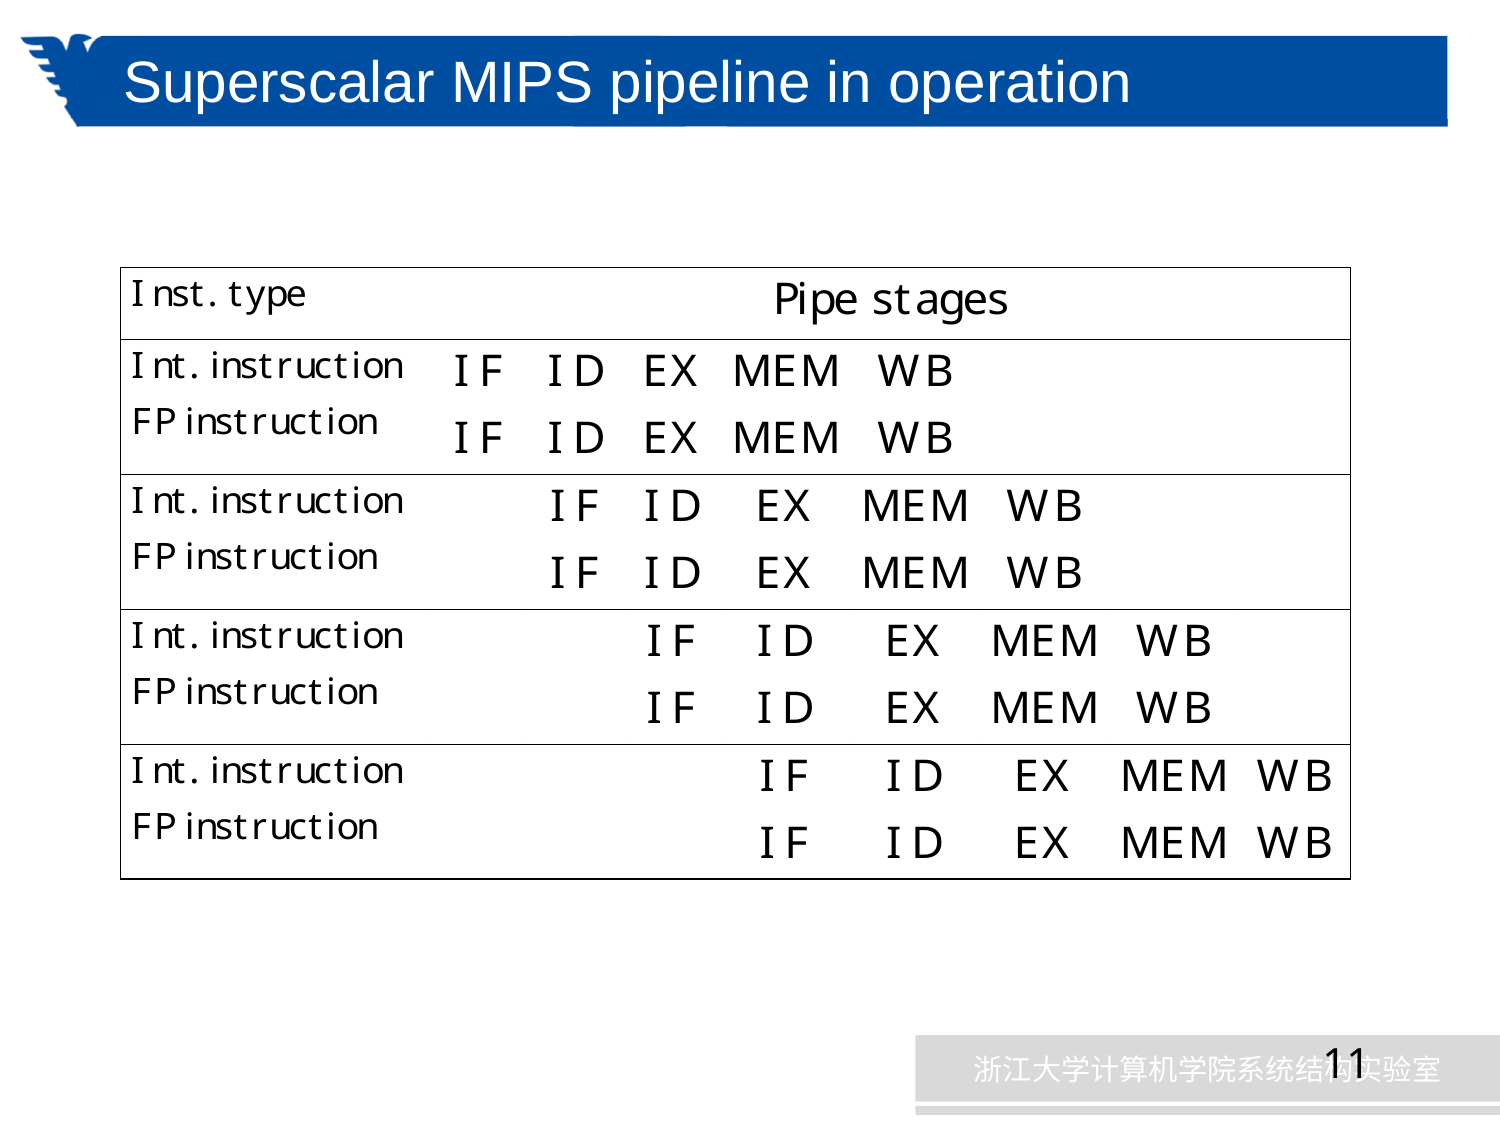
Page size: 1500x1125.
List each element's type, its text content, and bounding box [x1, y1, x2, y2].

title Superscalar MIPS pipeline in operation [108, 38, 1406, 121]
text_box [106, 266, 1394, 937]
picture [5, 19, 148, 127]
